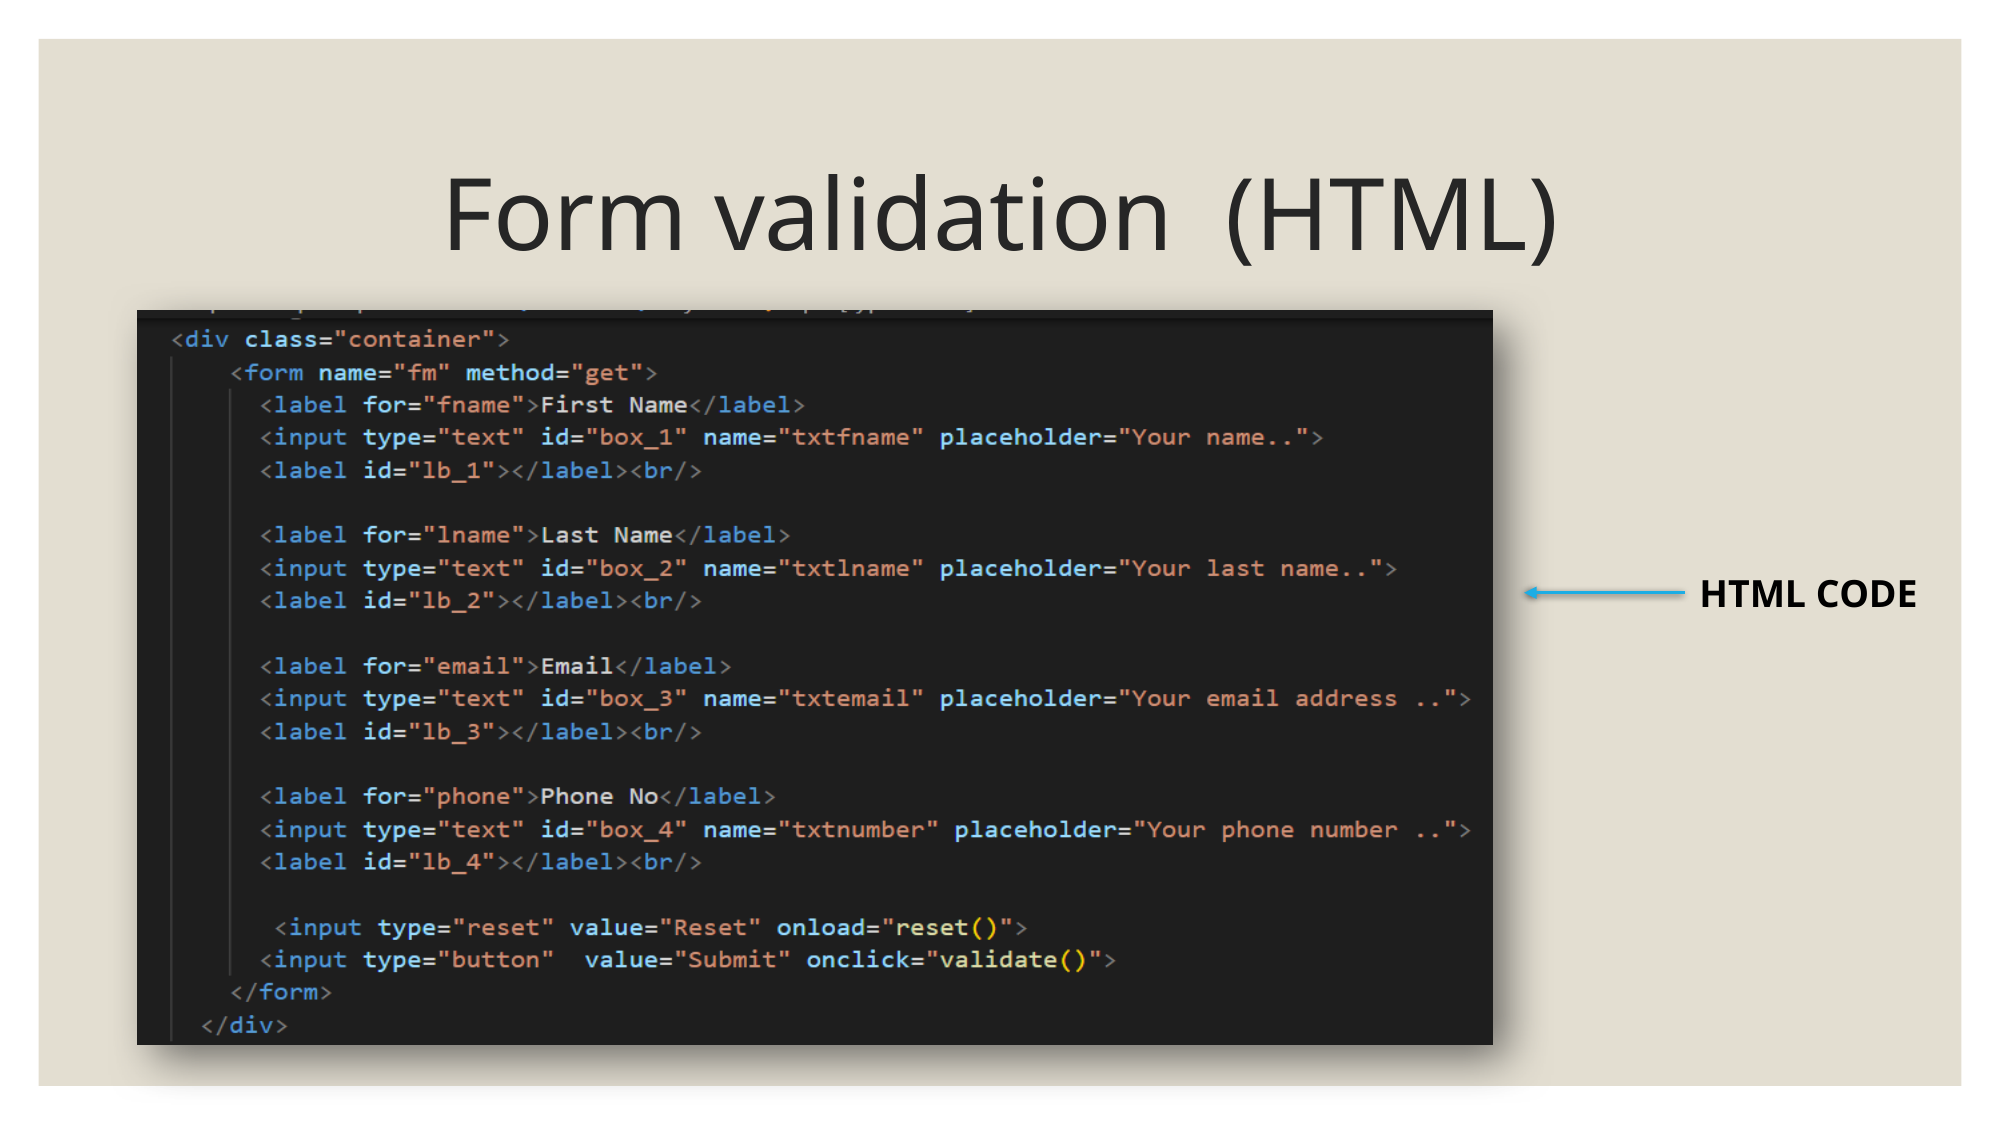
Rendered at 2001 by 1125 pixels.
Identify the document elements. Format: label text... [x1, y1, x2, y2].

title Form validation (HTML) [174, 105, 1825, 331]
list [137, 310, 1494, 1045]
text_box HTML CODE [1684, 562, 1966, 623]
